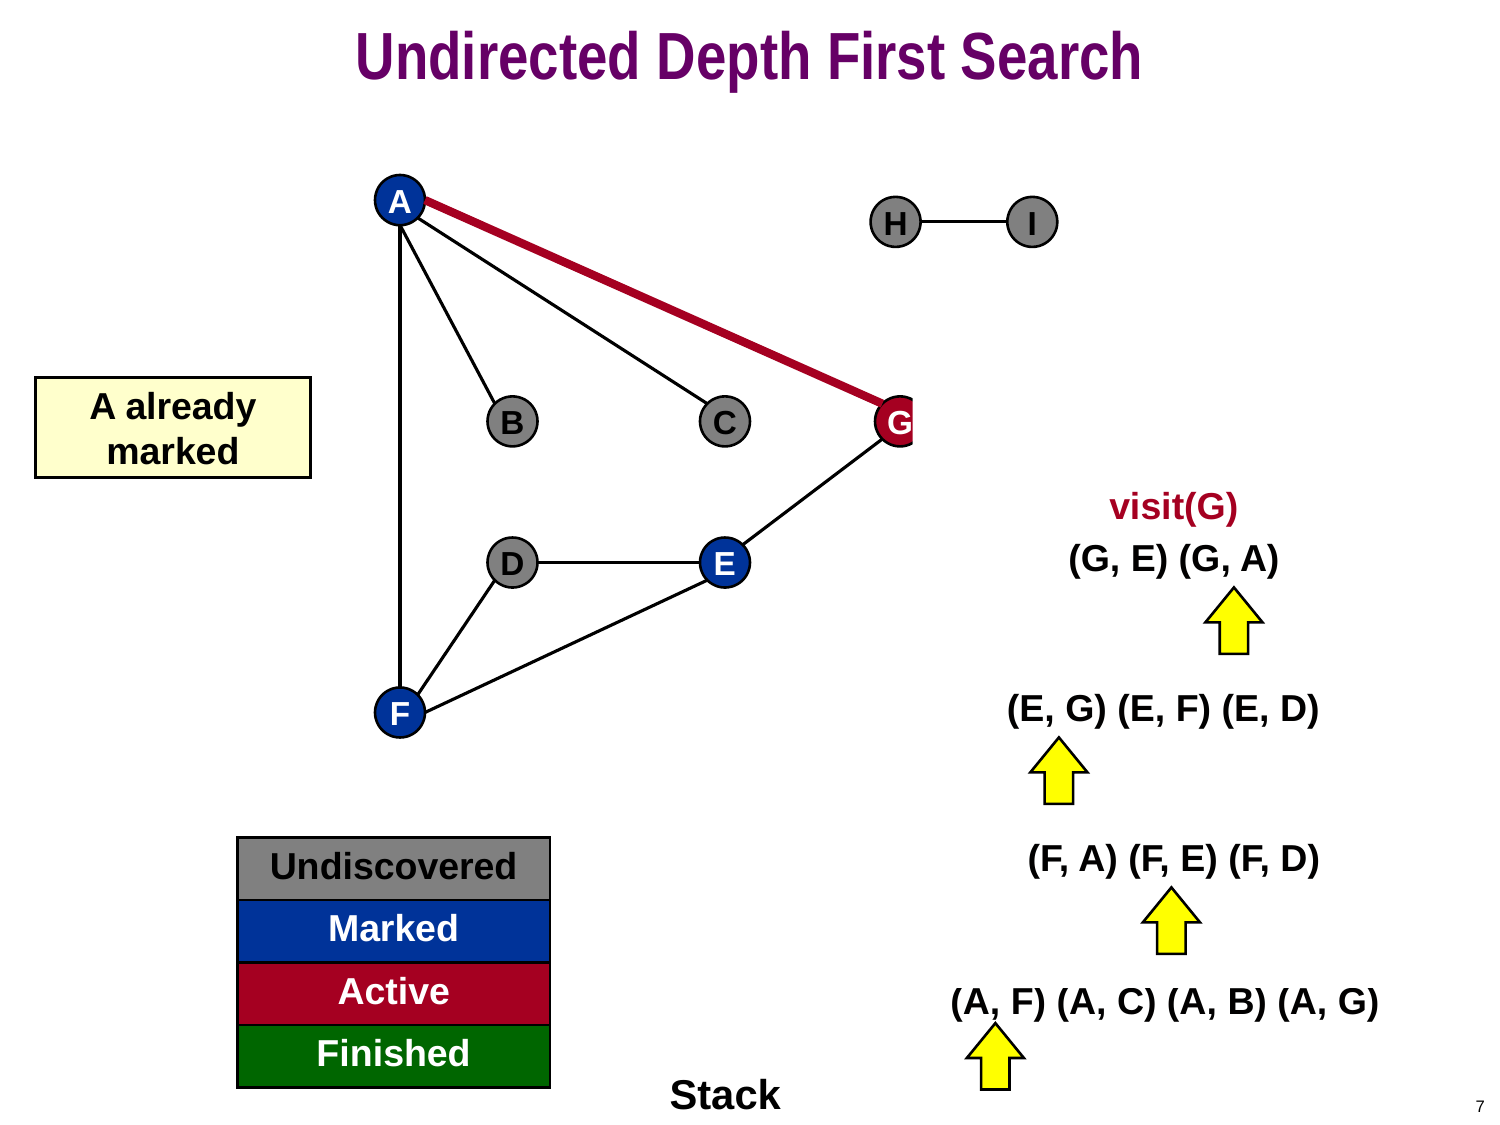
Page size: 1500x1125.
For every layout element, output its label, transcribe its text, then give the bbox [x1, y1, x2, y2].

text_box Finished [237, 1025, 550, 1088]
text_box visit(E) (E, G) (E, F) (E, D) [902, 512, 1425, 838]
text_box Undiscovered [237, 837, 550, 899]
text_box A [375, 174, 425, 226]
text_box Stack [623, 1059, 827, 1125]
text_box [742, 440, 883, 544]
text_box D [487, 537, 538, 581]
text_box H [883, 196, 921, 247]
text_box I [1007, 196, 1058, 247]
text_box [1030, 737, 1088, 804]
text_box B [487, 403, 538, 447]
text_box A already marked [35, 377, 311, 478]
text_box Marked [237, 899, 550, 962]
text_box F [375, 687, 425, 738]
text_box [426, 581, 708, 713]
text_box [966, 1023, 1024, 1090]
text_box G [875, 396, 912, 447]
text_box visit(F) (F, A) (F, E) (F, D) [912, 688, 1436, 988]
text_box C [699, 403, 751, 447]
slide_number 7 [1427, 1087, 1500, 1125]
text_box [399, 226, 426, 403]
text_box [417, 219, 426, 226]
text_box [1205, 587, 1263, 654]
title Undirected Depth First Search [0, 0, 1500, 125]
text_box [426, 200, 883, 403]
text_box visit(A) (A, F) (A, C) (A, B) (A, G) [903, 838, 1427, 1125]
text_box visit(G) (G, E) (G, A) [912, 362, 1436, 688]
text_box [417, 581, 495, 694]
text_box [1142, 887, 1200, 954]
text_box E [700, 537, 751, 588]
text_box Active [237, 962, 550, 1025]
